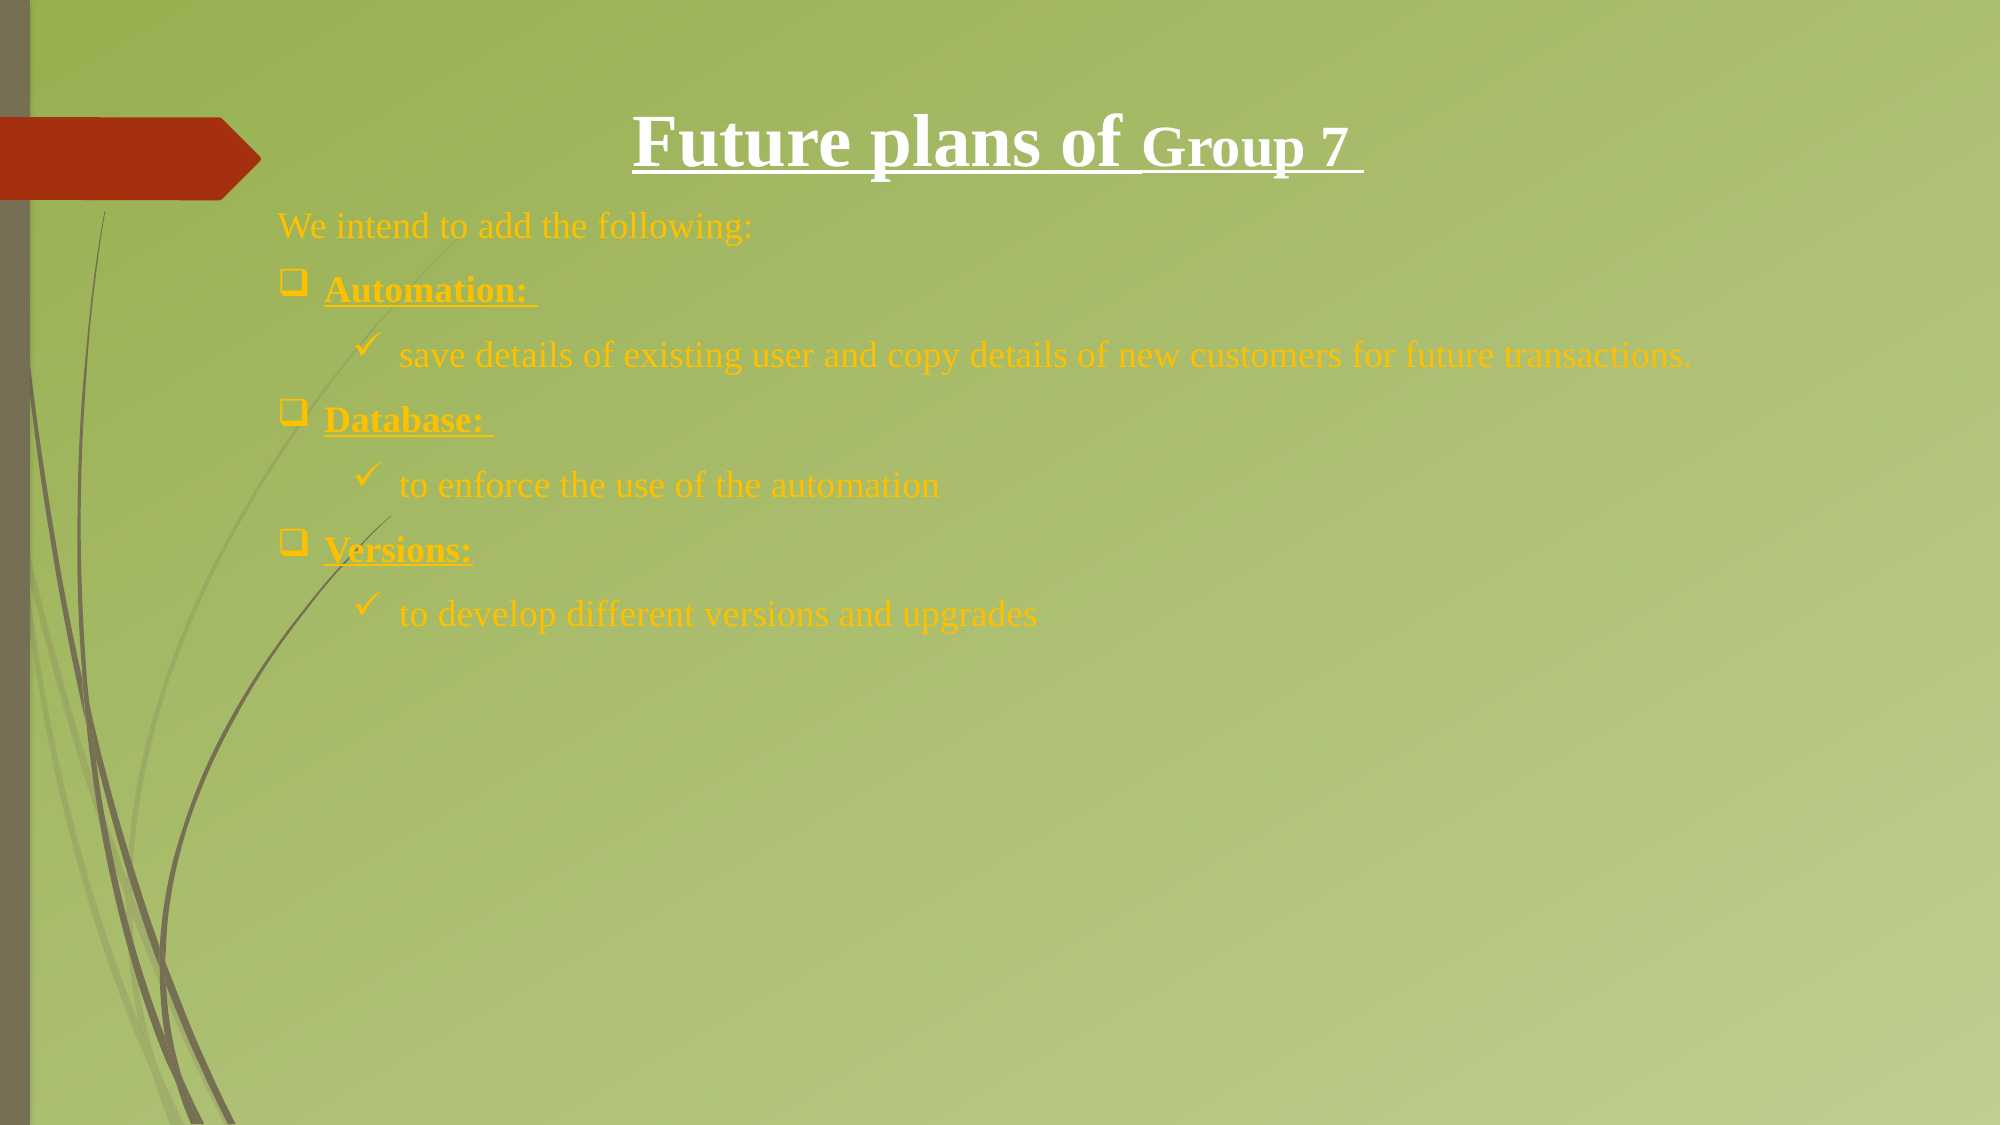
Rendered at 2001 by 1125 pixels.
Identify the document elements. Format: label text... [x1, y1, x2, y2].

text_box Future plans of Group 7 We intend to add the following: Automation: save details of existing user and copy details of new customers for future transactions. Database: to enforce the use of the automation Versions: to develop different versions and upgrades [262, 77, 1735, 642]
